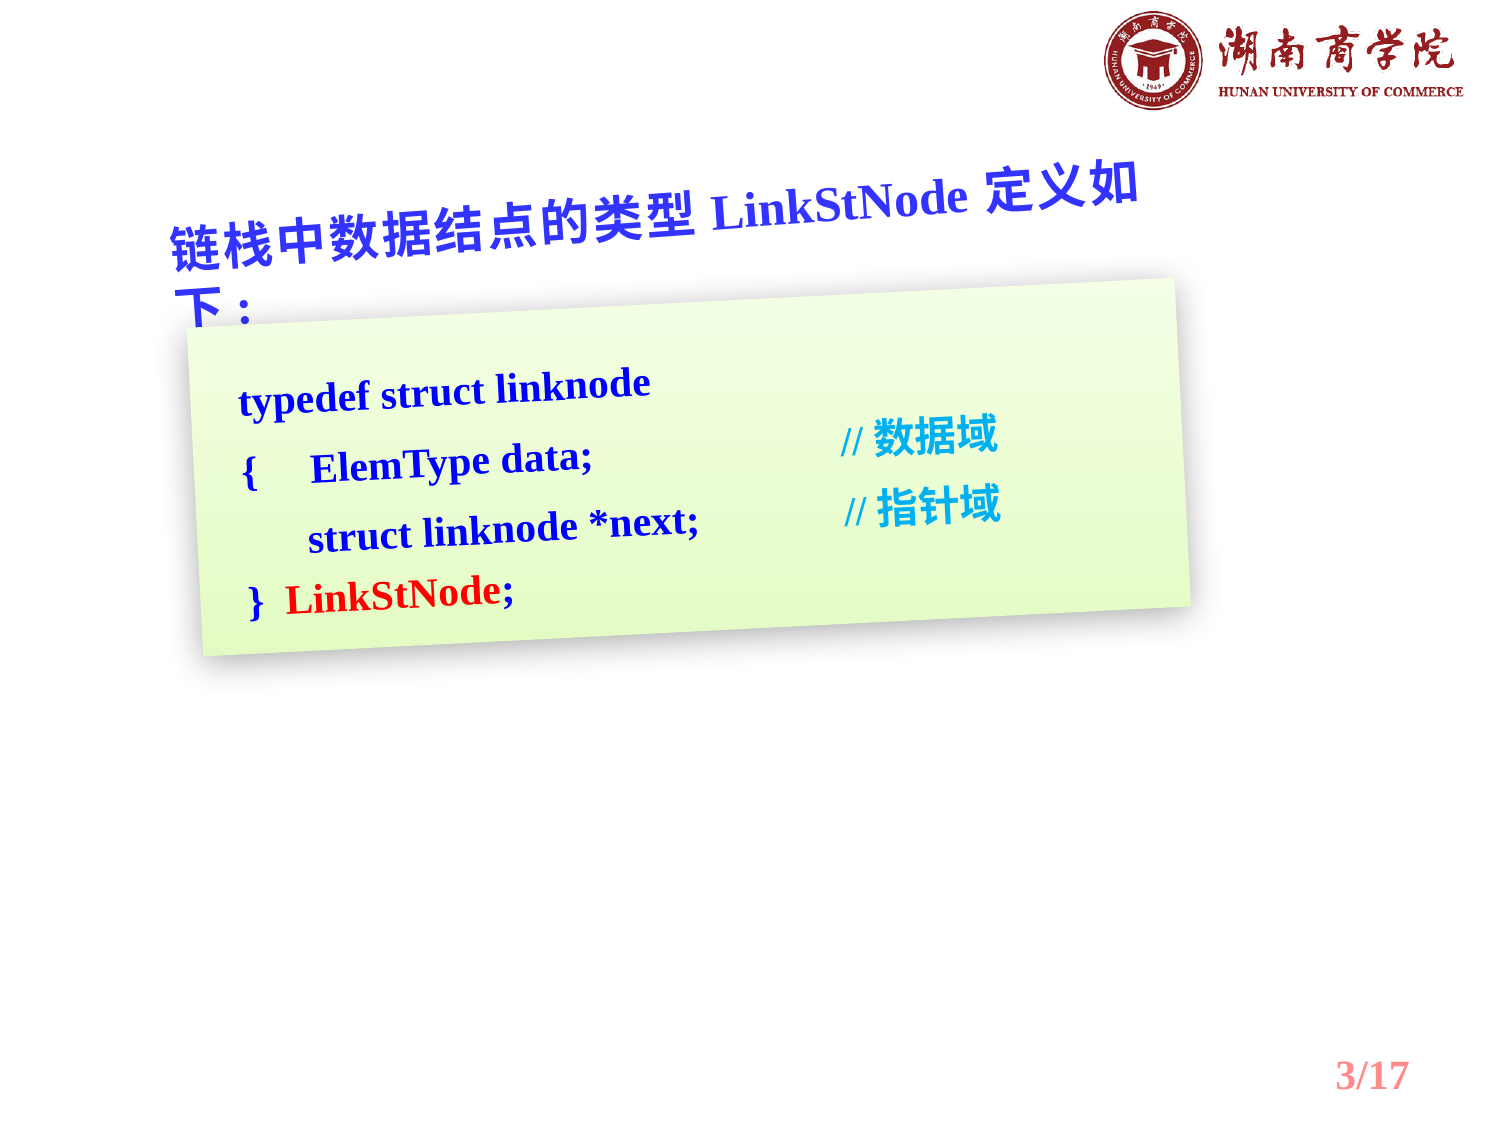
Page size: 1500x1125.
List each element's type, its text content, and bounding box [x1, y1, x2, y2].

text_box typedef struct linknode { ElemType data; //数据域 struct linknode *next; //指针域 } LinkStNode; [185, 277, 1192, 658]
slide_number 3/17 [1074, 1042, 1425, 1103]
picture [1074, 2, 1489, 116]
text_box 链栈中数据结点的类型LinkStNode定义如下: [152, 140, 1161, 348]
